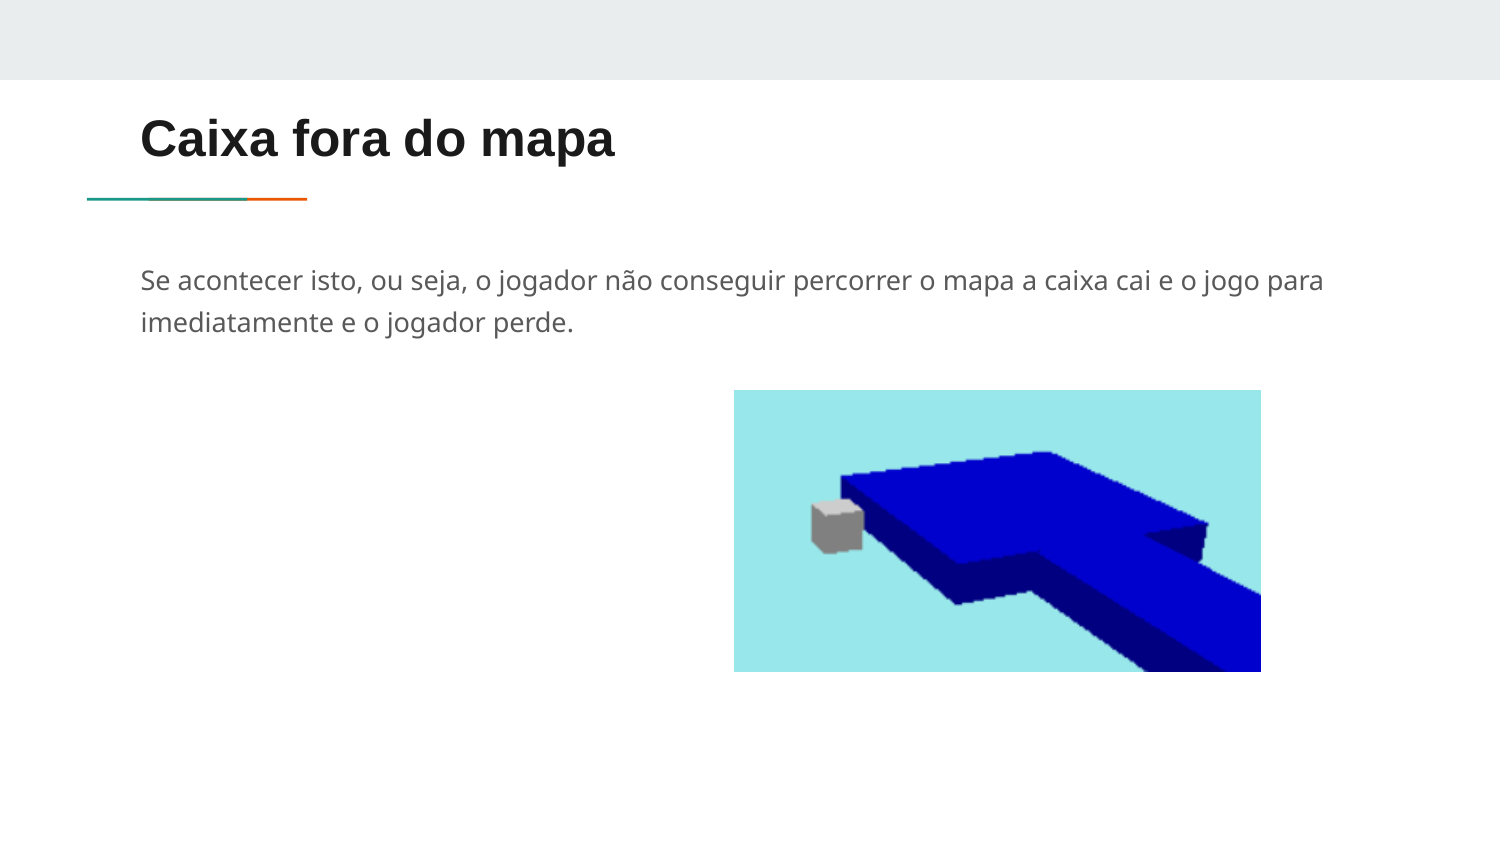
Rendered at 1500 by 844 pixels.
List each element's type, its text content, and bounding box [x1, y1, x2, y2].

title Caixa fora do mapa [125, 94, 1387, 183]
picture [734, 390, 1262, 672]
list Se acontecer isto, ou seja, o jogador não conseguir percorrer o mapa a caixa cai e o jogo para imediatamente e o jogador perde. [125, 241, 1387, 612]
